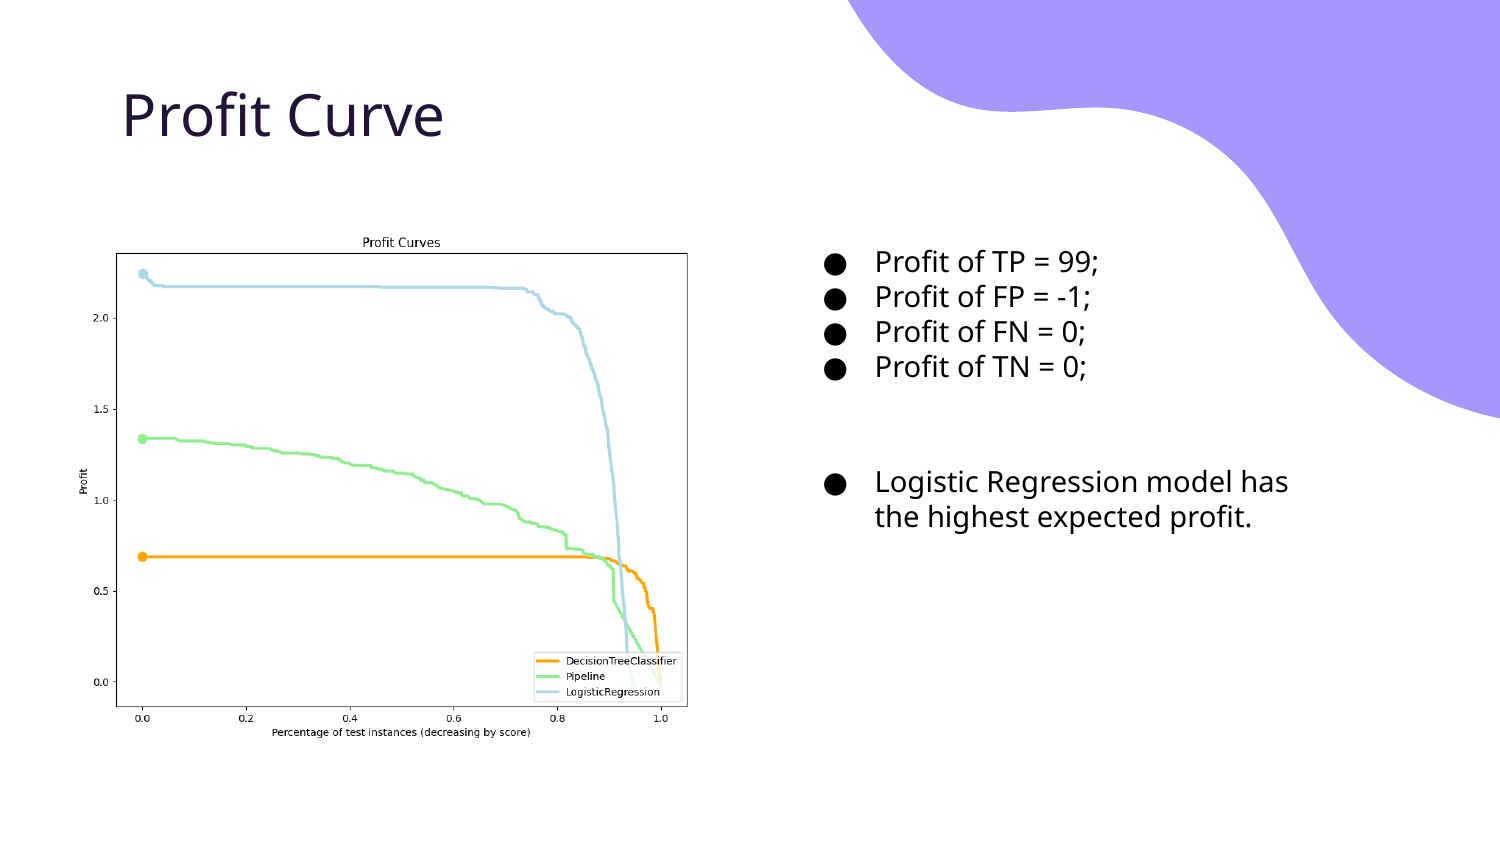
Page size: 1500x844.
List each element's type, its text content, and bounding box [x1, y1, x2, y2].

text_box Profit of TP = 99; Profit of FP = -1; Profit of FN = 0; Profit of TN = 0; [784, 228, 1346, 399]
title Profit Curve [106, 63, 1346, 158]
text_box Logistic Regression model has the highest expected profit. [784, 448, 1346, 549]
picture [24, 182, 760, 771]
